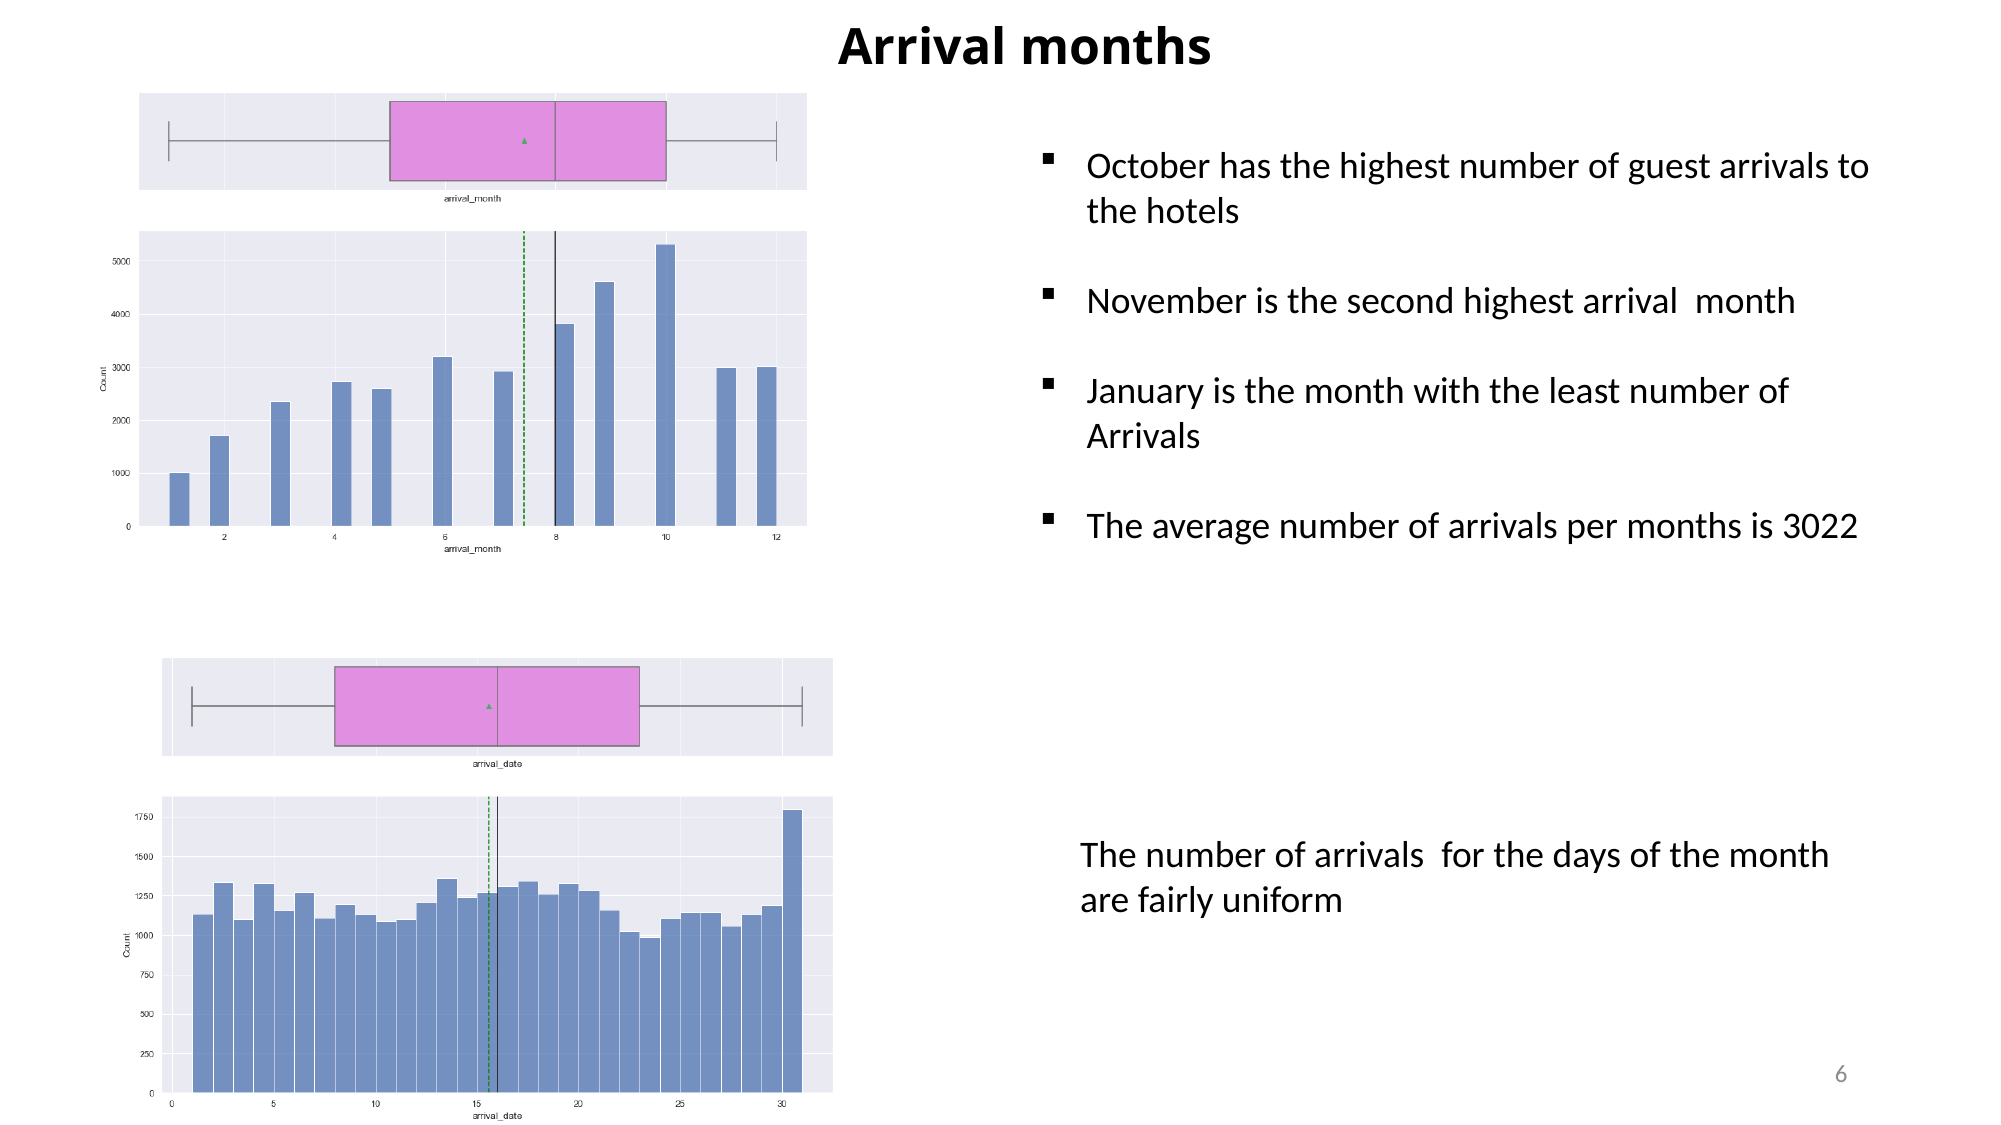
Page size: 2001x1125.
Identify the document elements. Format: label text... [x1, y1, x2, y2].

text_box The number of arrivals for the days of the month are fairly uniform [1065, 822, 1883, 928]
title Arrival months [163, 10, 1888, 87]
picture [117, 651, 838, 1125]
text_box October has the highest number of guest arrivals to the hotels November is the second highest arrival month January is the month with the least number of Arrivals The average number of arrivals per months is 3022 [1025, 133, 1923, 554]
slide_number 6 [1412, 1042, 1863, 1103]
picture [94, 86, 812, 558]
